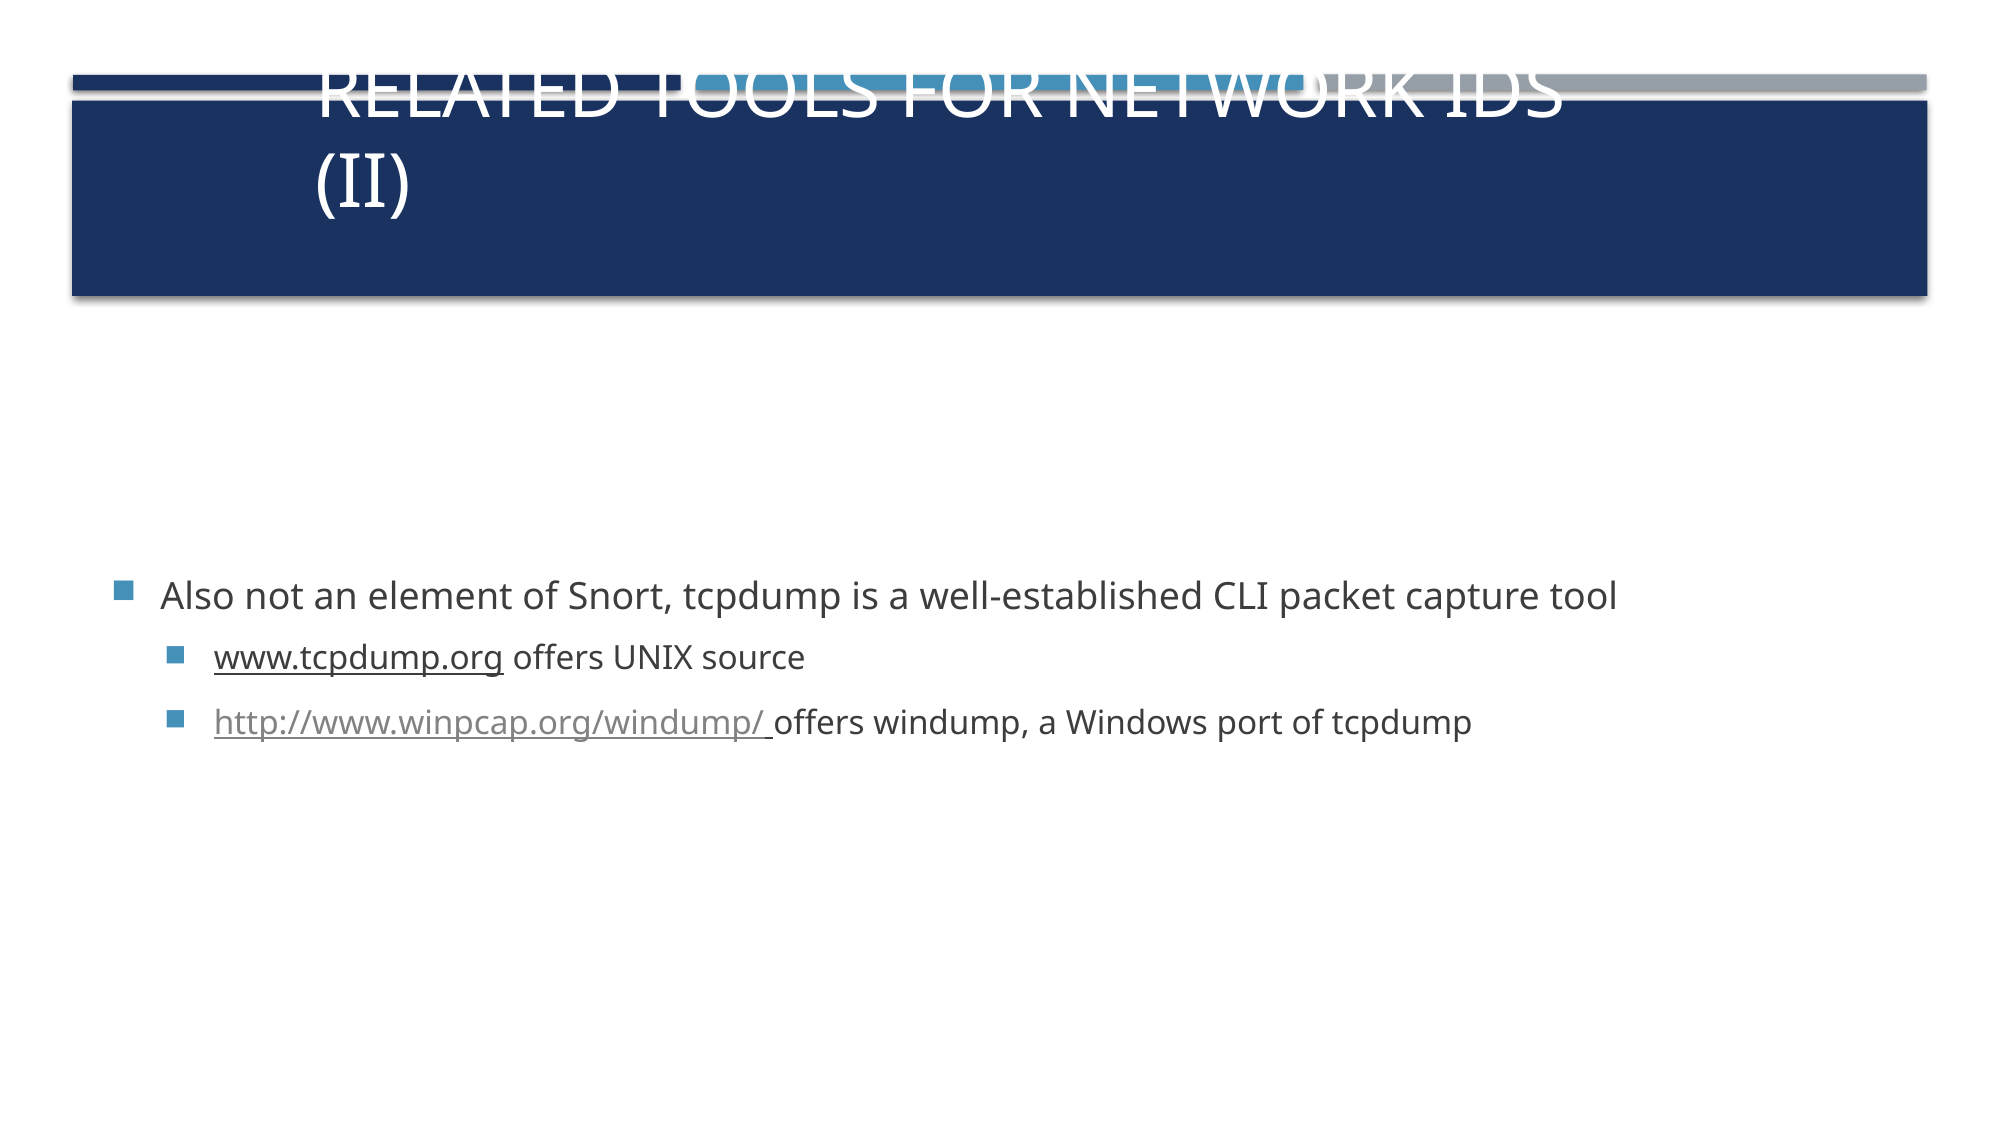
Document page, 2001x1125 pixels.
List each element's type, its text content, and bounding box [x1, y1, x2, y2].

list Also not an element of Snort, tcpdump is a well-established CLI packet capture tool www.tcpdump.org offers UNIX source http://www.winpcap.org/windump/ offers windump, a Windows port of tcpdump [95, 357, 1905, 962]
title Related Tools for Network IDS (II) [300, 37, 1688, 230]
